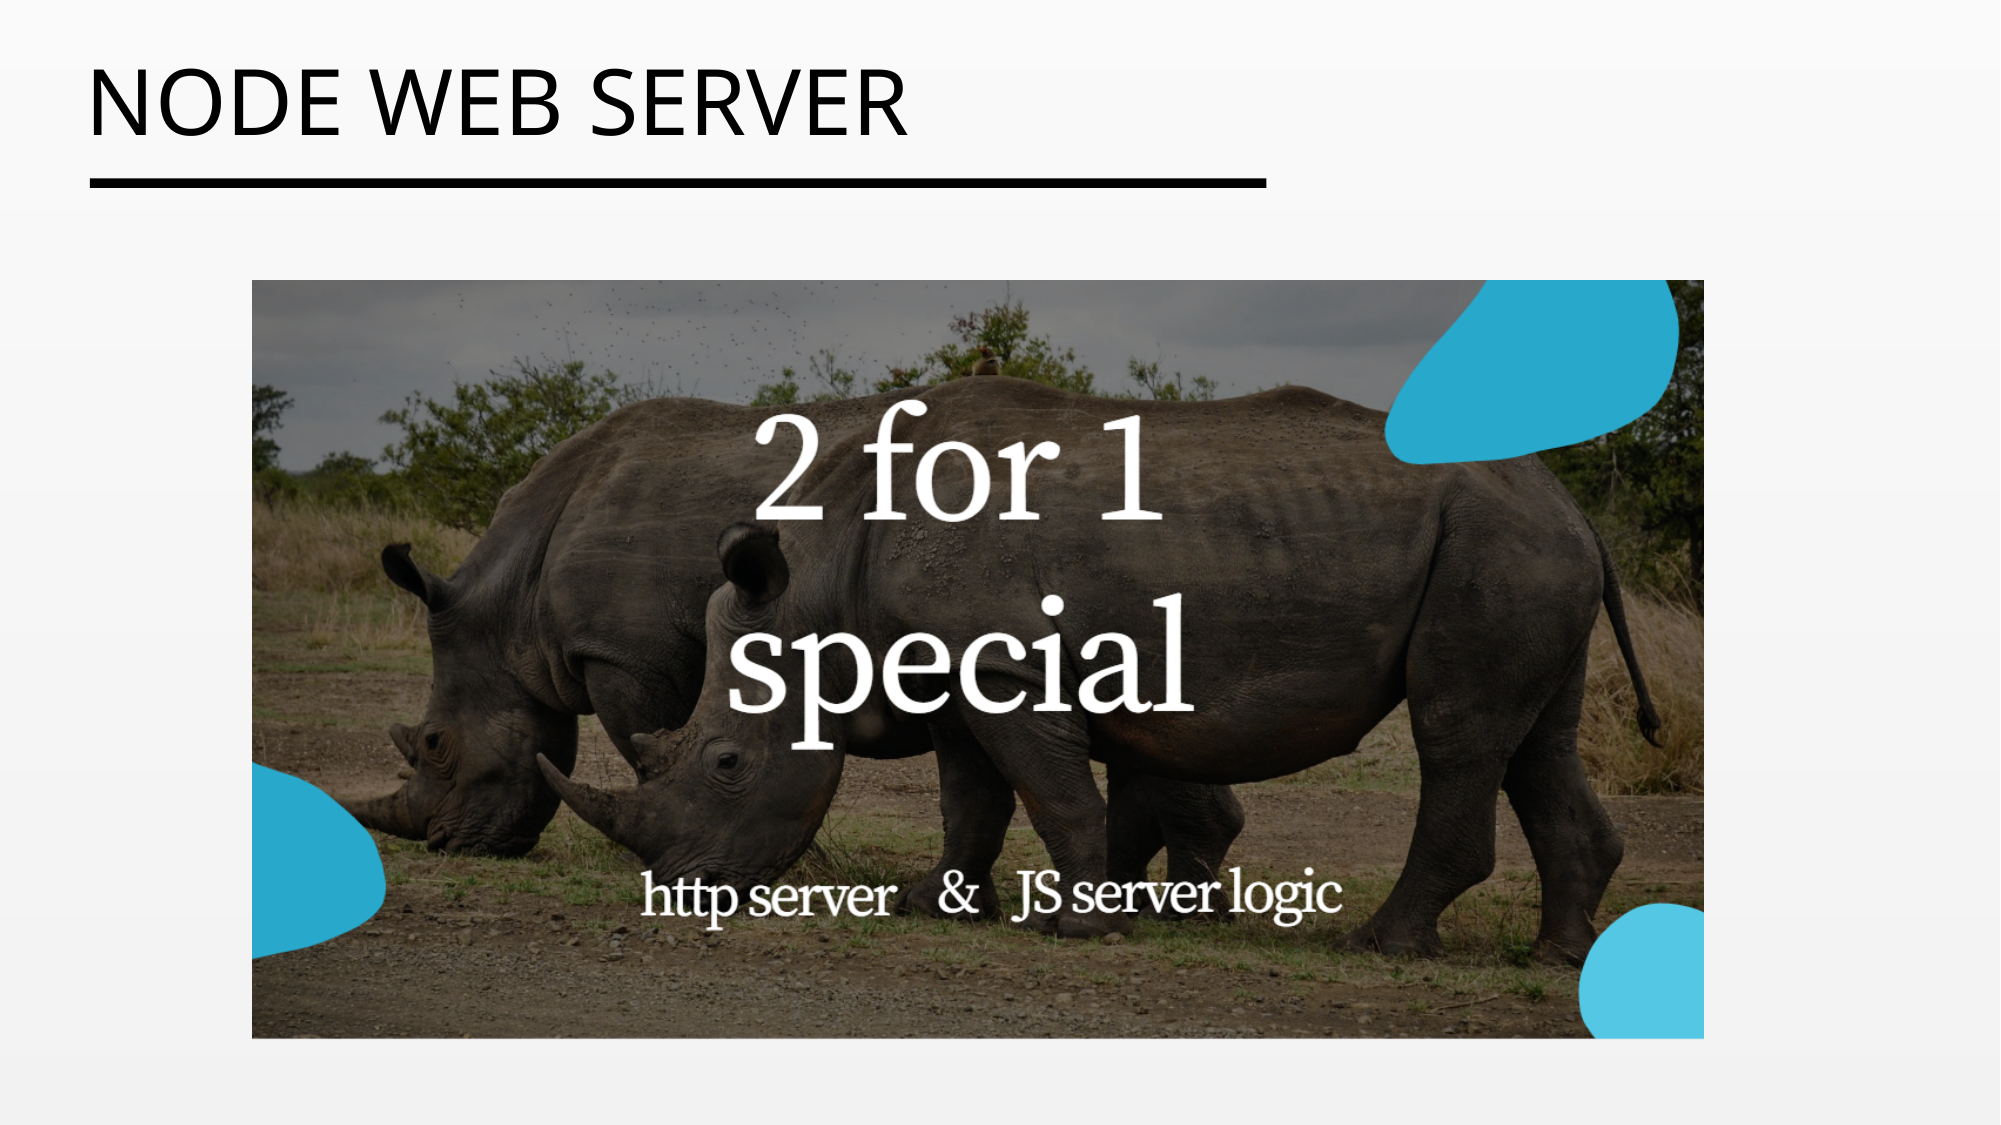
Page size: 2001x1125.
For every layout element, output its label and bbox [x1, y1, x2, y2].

picture [252, 280, 1704, 1040]
